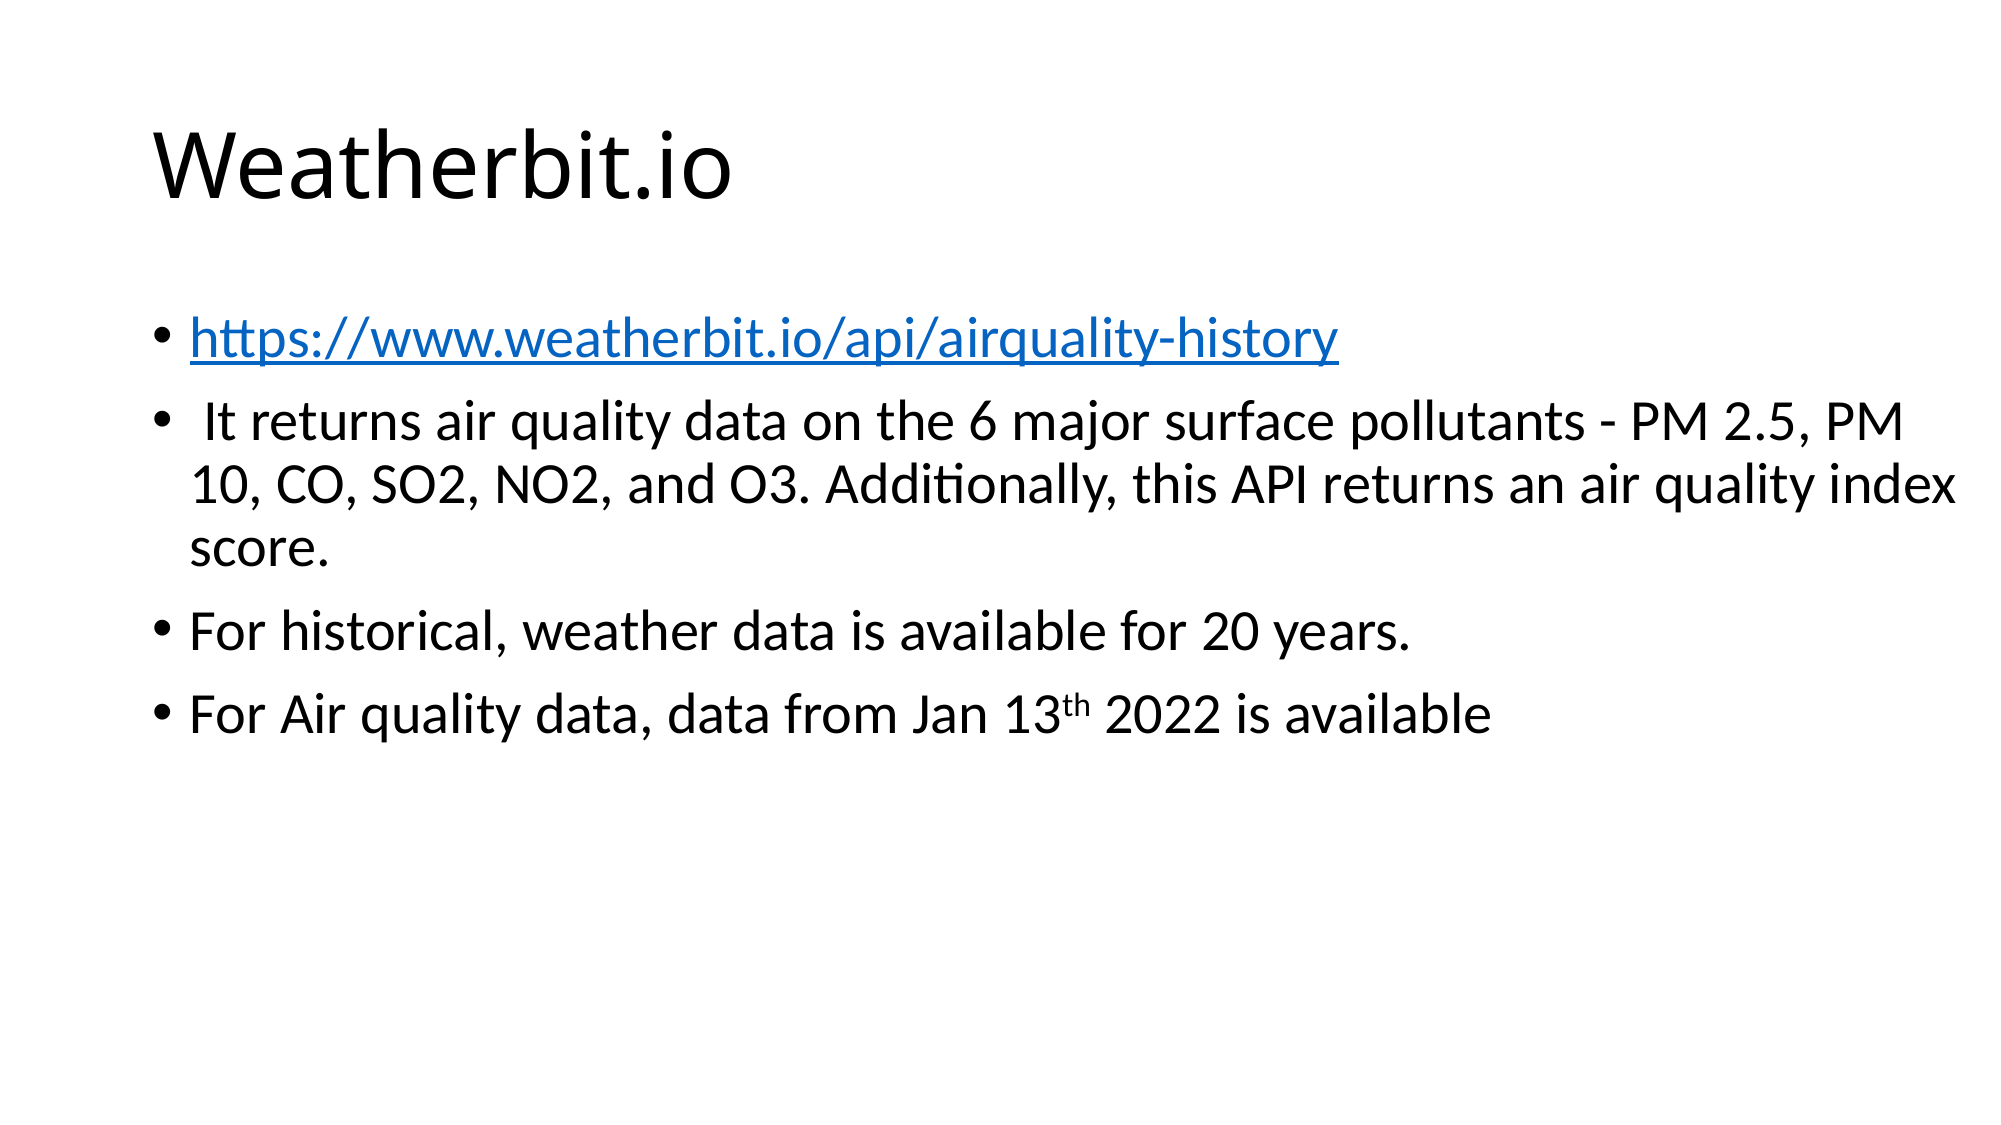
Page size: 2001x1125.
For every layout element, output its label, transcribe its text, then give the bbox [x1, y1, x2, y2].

list https://www.weatherbit.io/api/airquality-history It returns air quality data on the 6 major surface pollutants - PM 2.5, PM 10, CO, SO2, NO2, and O3. Additionally, this API returns an air quality index score. For historical, weather data is available for 20 years. For Air quality data, data from Jan 13th 2022 is available [137, 299, 2000, 1014]
title Weatherbit.io [137, 59, 1863, 278]
